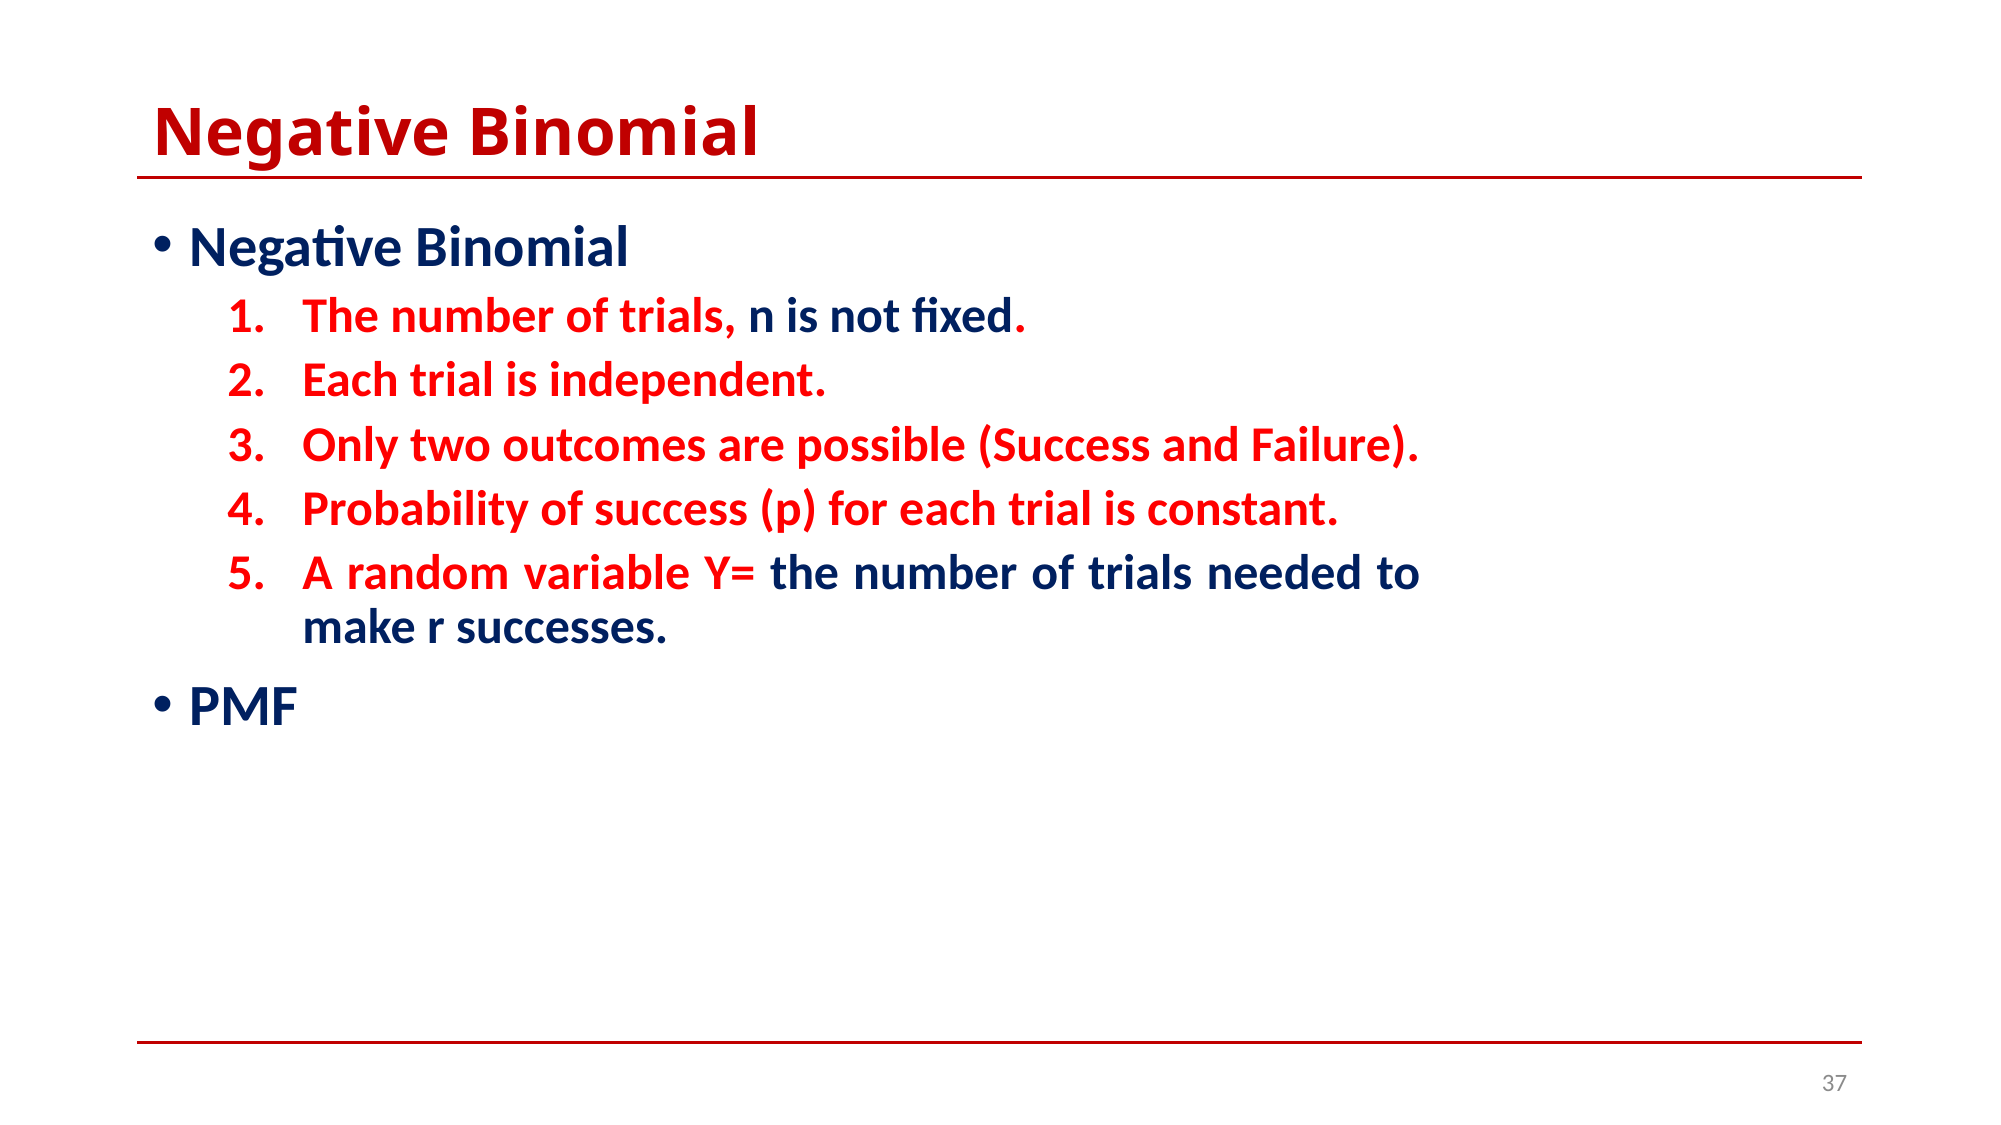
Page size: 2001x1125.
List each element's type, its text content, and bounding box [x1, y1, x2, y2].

title Negative Binomial [137, 90, 1863, 178]
slide_number 37 [1412, 1051, 1863, 1111]
